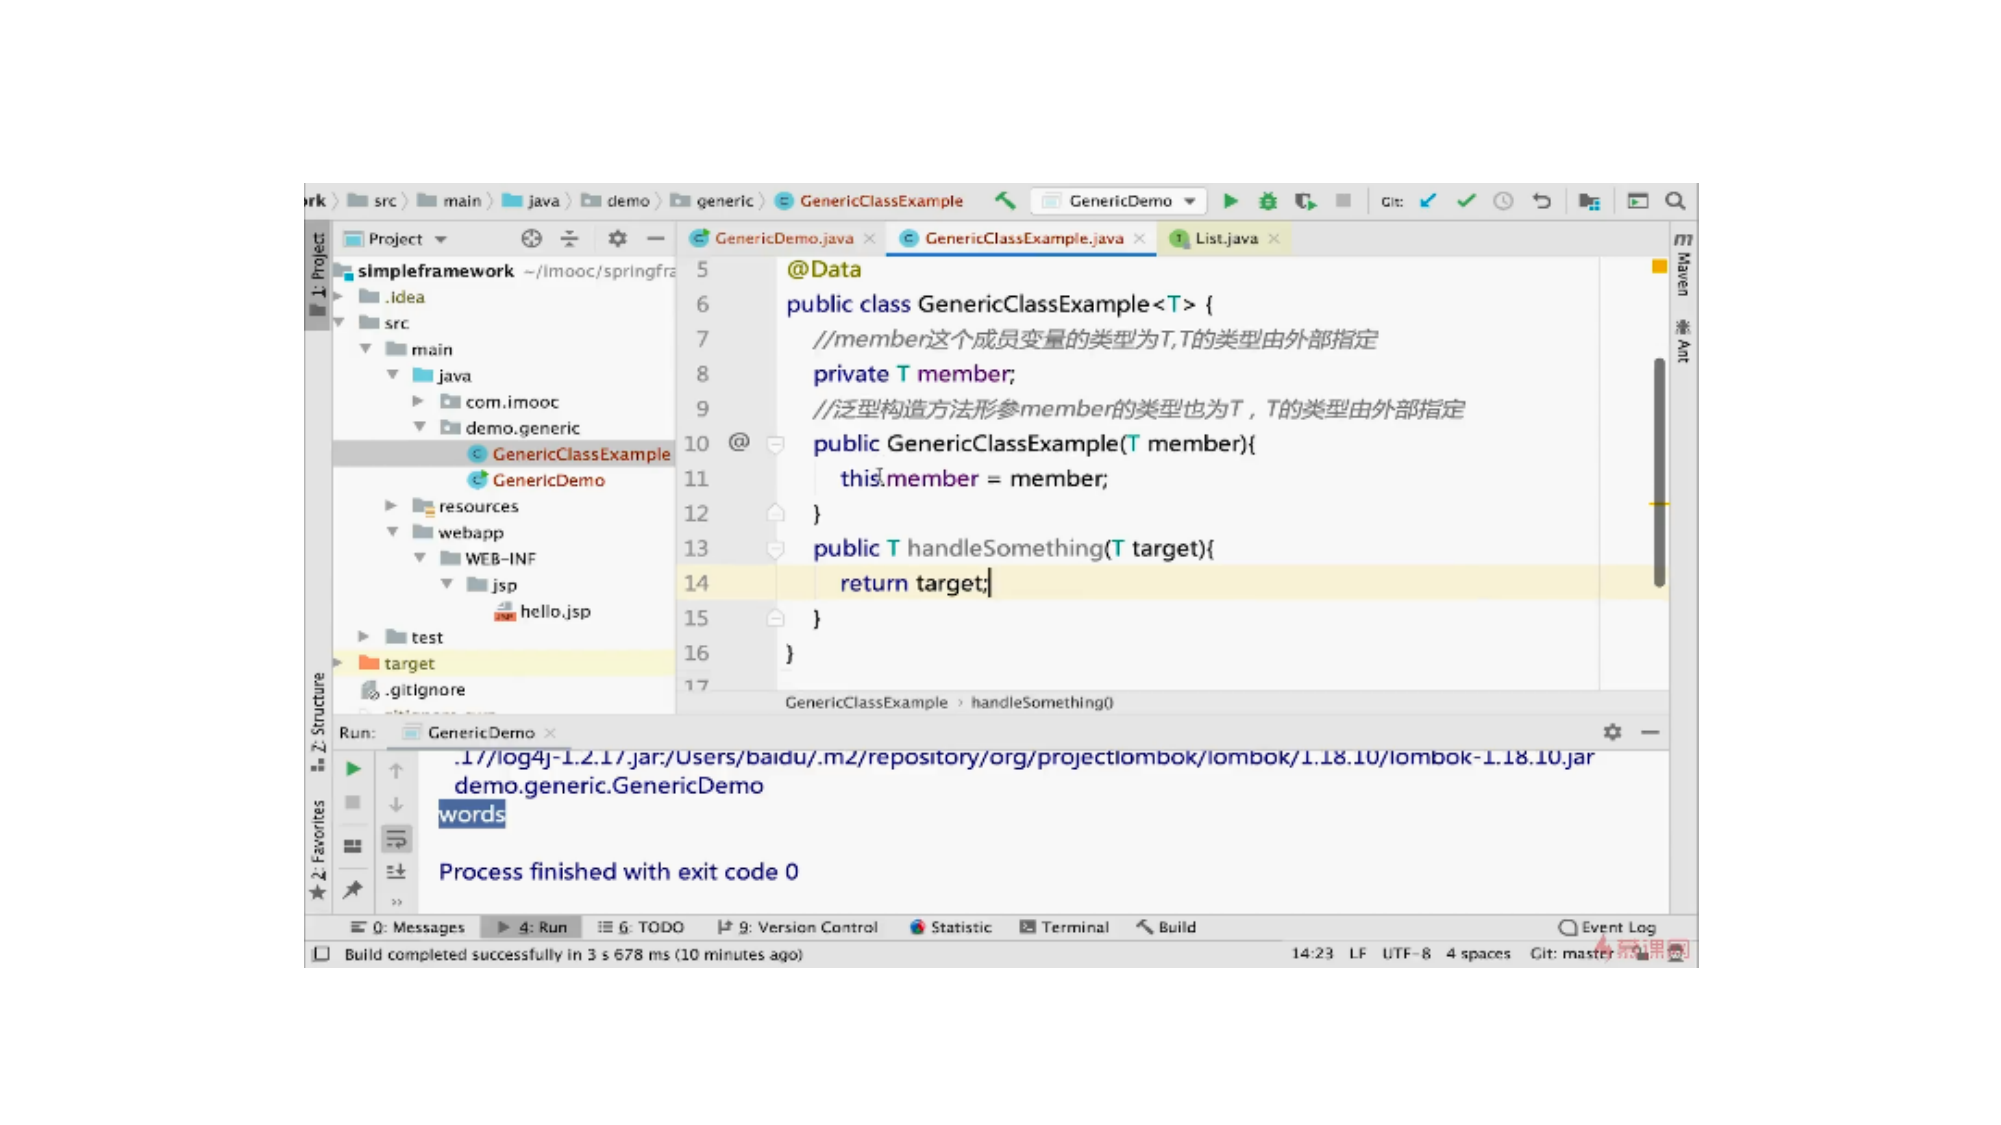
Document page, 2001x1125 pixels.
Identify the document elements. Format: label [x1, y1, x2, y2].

picture [304, 183, 1699, 968]
